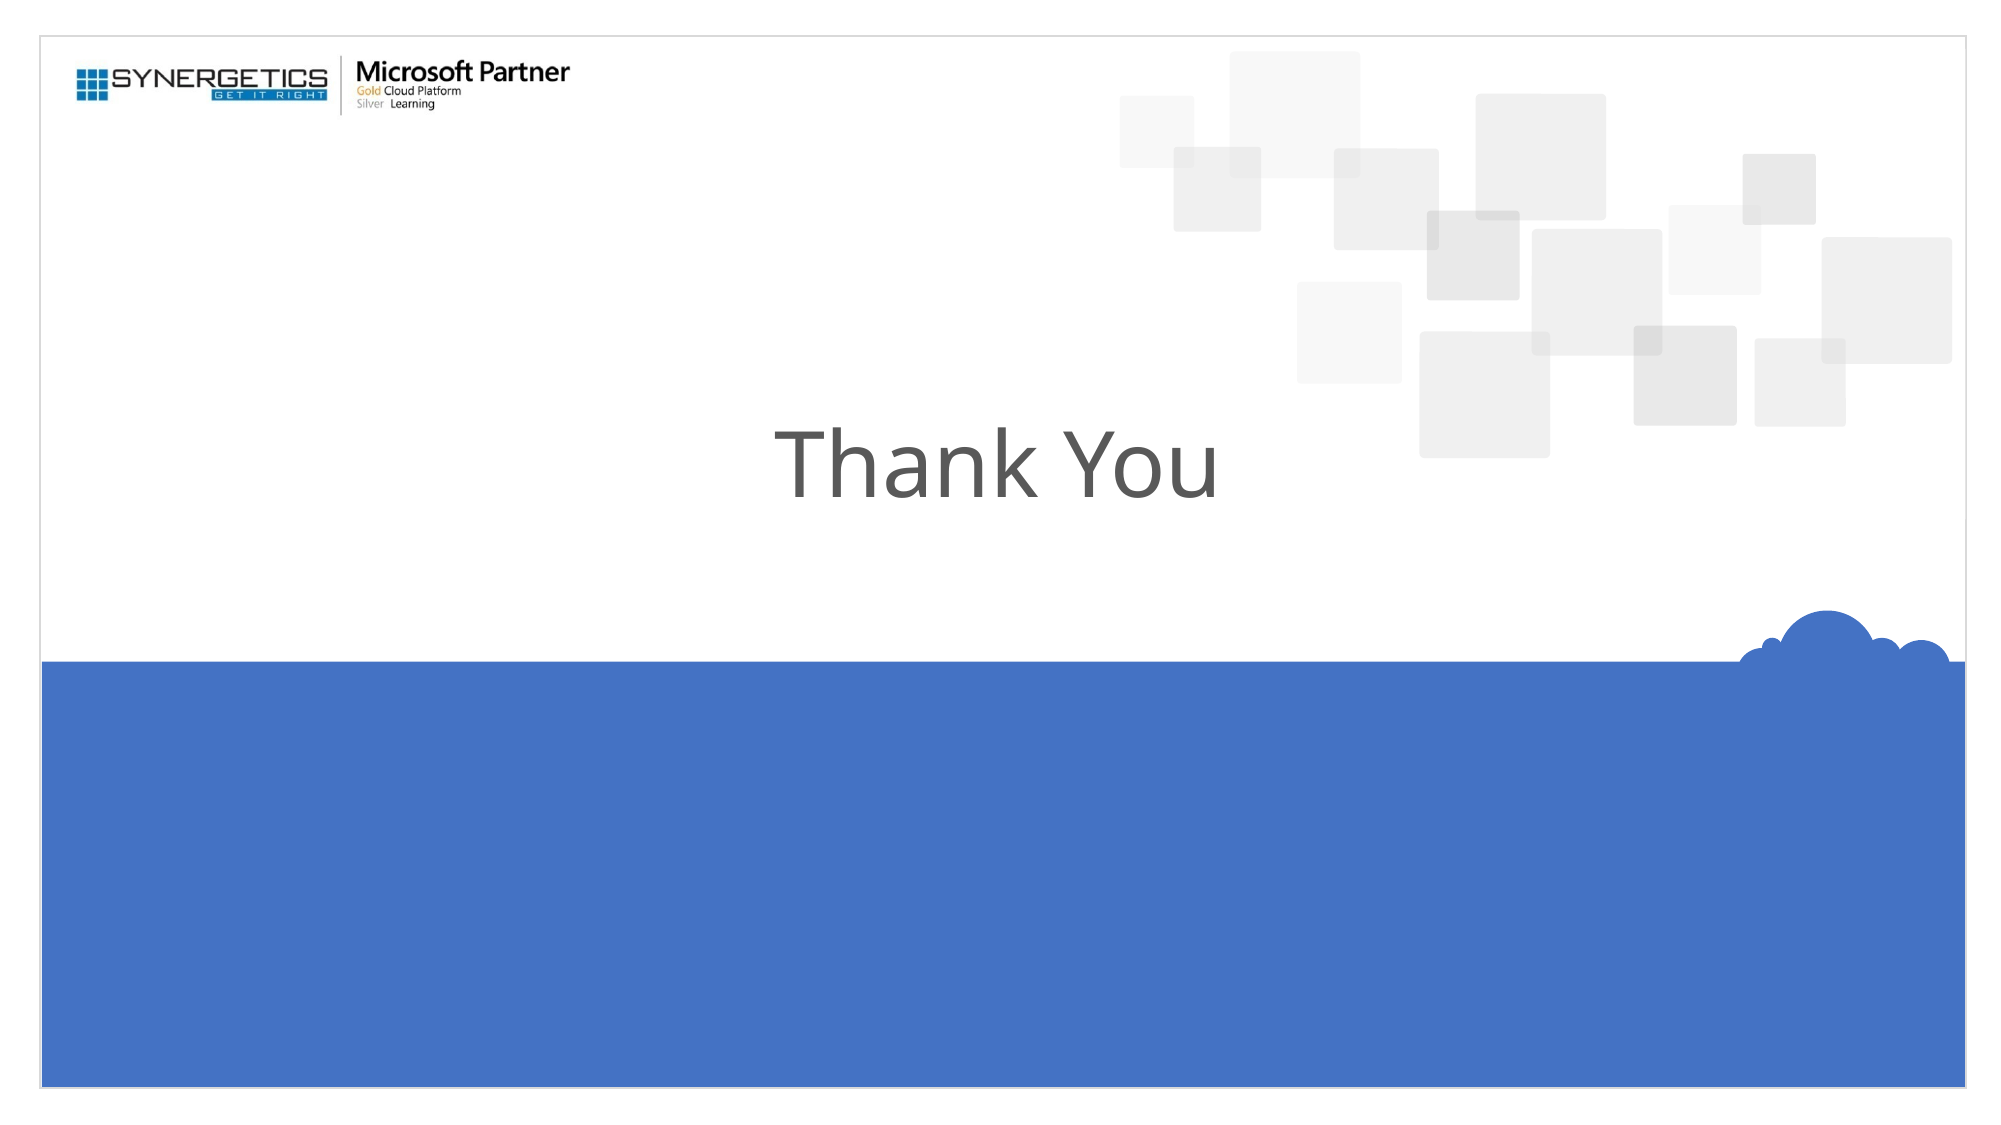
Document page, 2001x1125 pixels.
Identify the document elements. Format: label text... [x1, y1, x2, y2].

title Thank You [136, 280, 1862, 656]
picture [64, 48, 588, 120]
